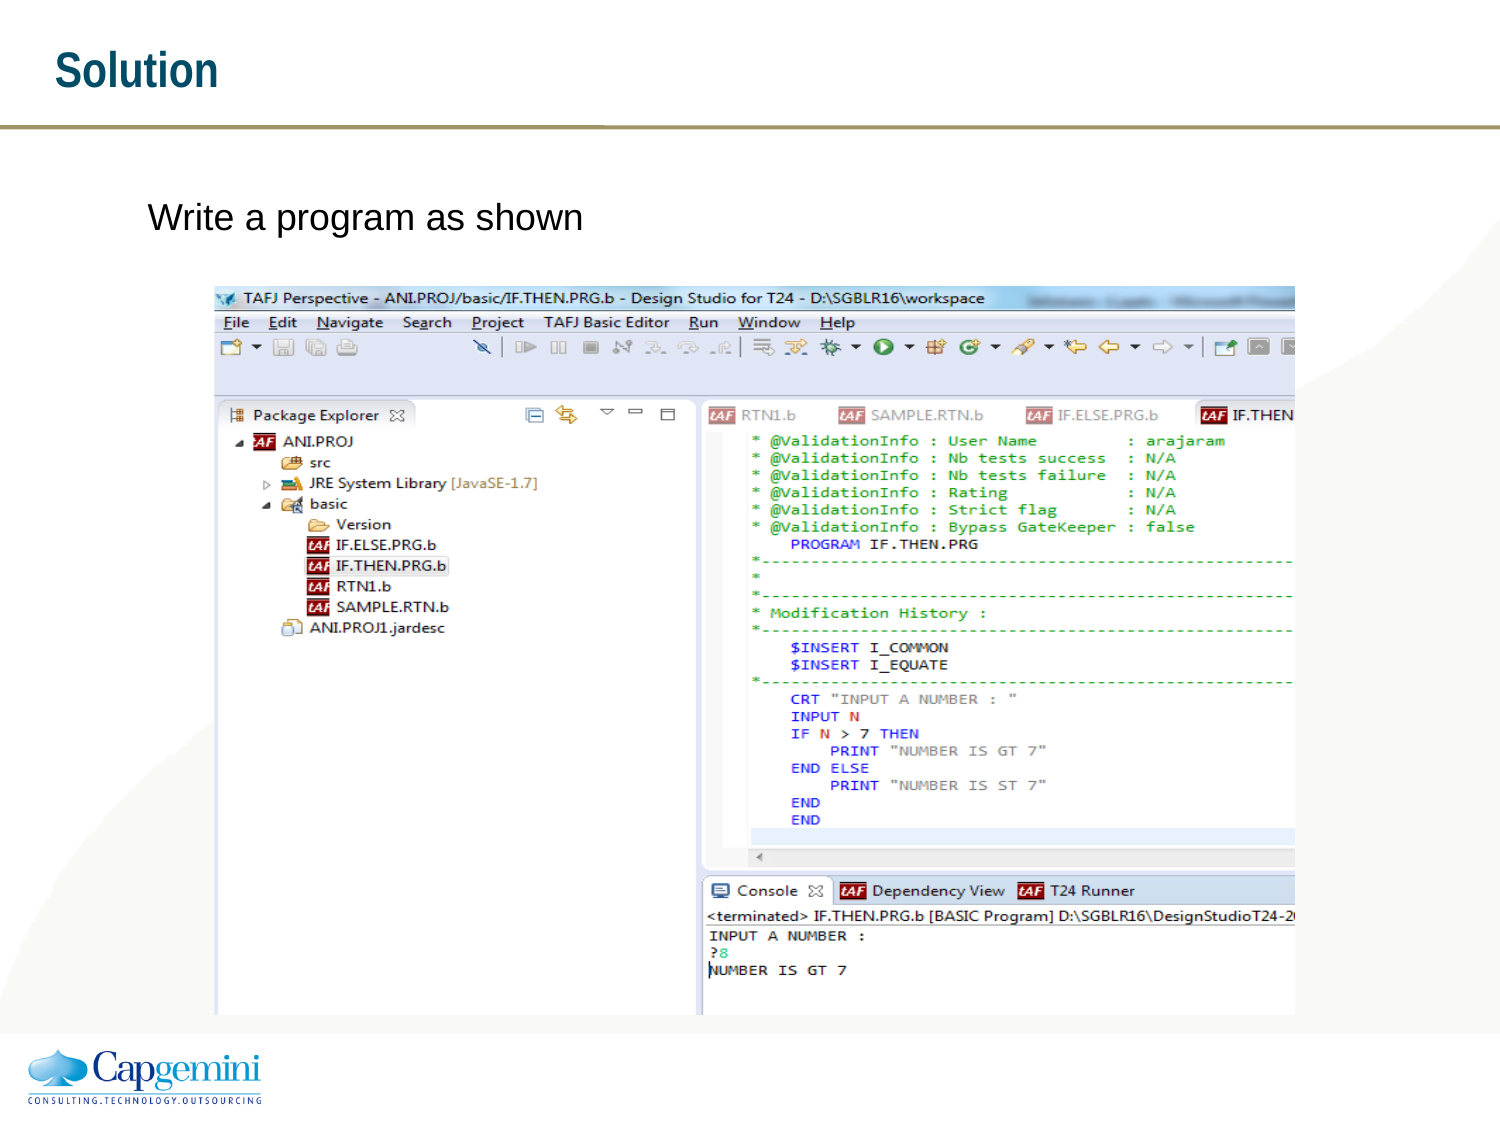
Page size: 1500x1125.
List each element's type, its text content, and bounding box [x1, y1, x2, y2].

picture [0, 130, 1500, 1125]
title Solution [39, 22, 1470, 113]
list Write a program as shown [132, 184, 1425, 897]
picture [0, 0, 1500, 125]
